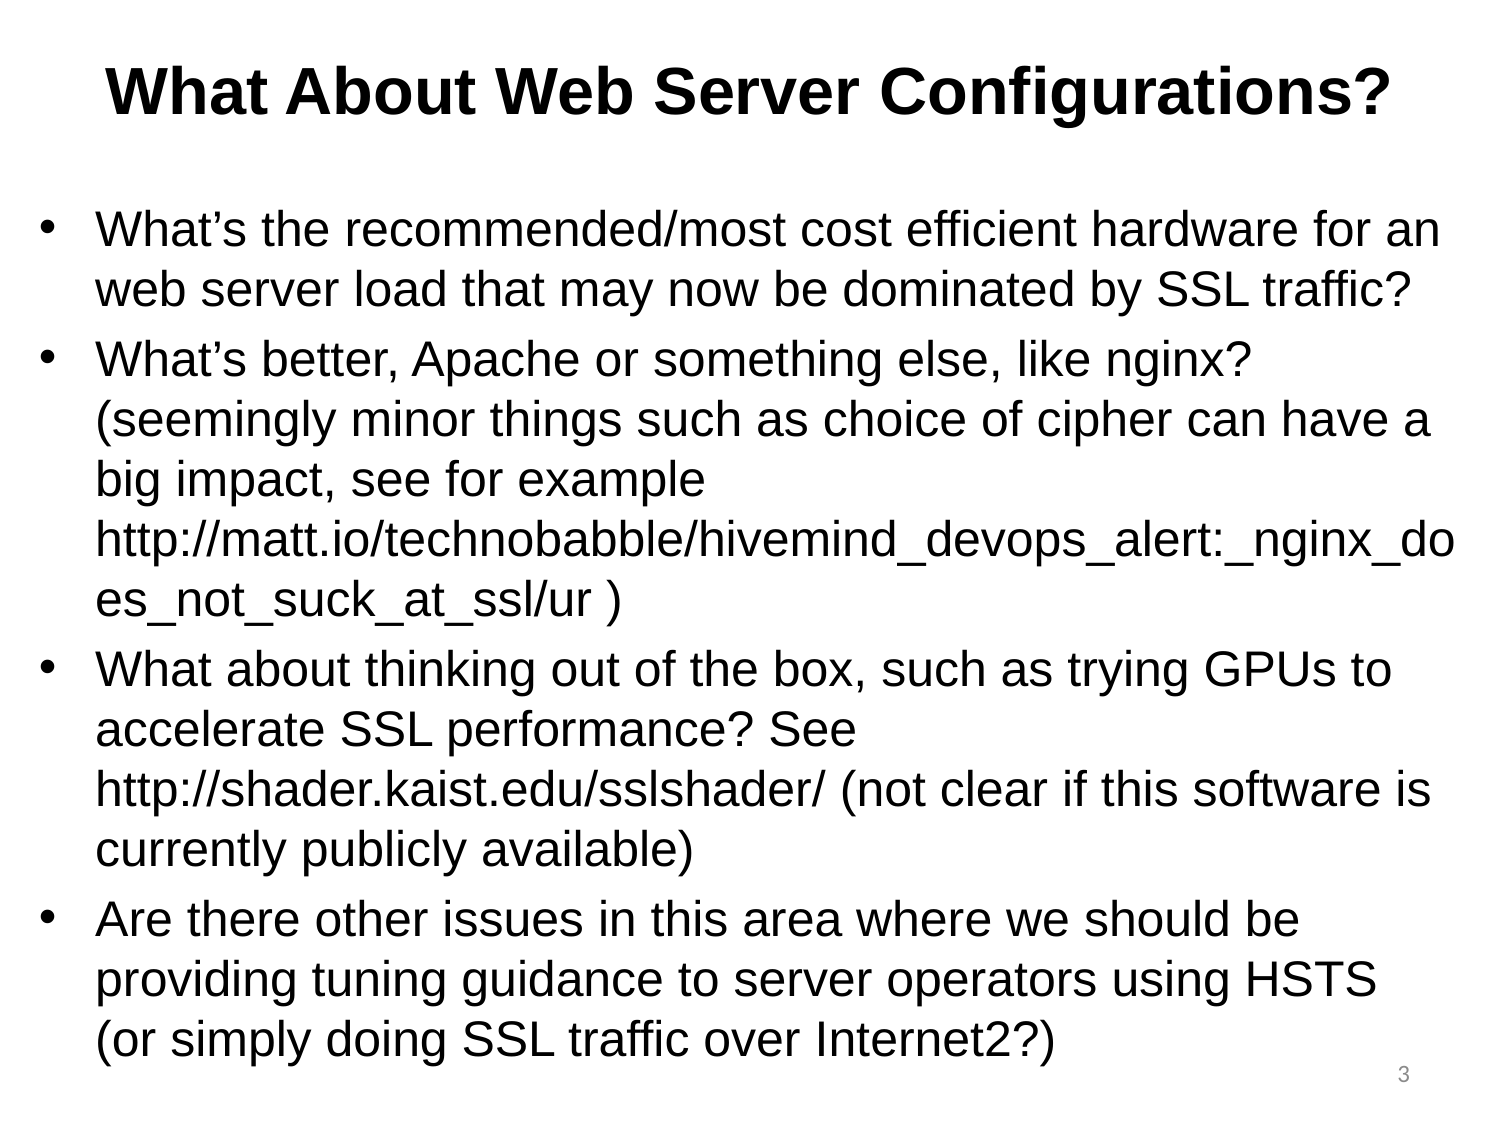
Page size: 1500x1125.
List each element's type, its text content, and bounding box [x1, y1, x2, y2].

slide_number 3 [1074, 1042, 1425, 1103]
list What’s the recommended/most cost efficient hardware for an web server load that may now be dominated by SSL traffic? What’s better, Apache or something else, like nginx? (seemingly minor things such as choice of cipher can have a big impact, see for example http://matt.io/technobabble/hivemind_devops_alert:_nginx_does_not_suck_at_ssl/ur ) What about thinking out of the box, such as trying GPUs to accelerate SSL performance? See http://shader.kaist.edu/sslshader/ (not clear if this software is currently publicly available) Are there other issues in this area where we should be providing tuning guidance to server operators using HSTS (or simply doing SSL traffic over Internet2?) [23, 188, 1478, 1095]
title What About Web Server Configurations? [23, 23, 1478, 152]
